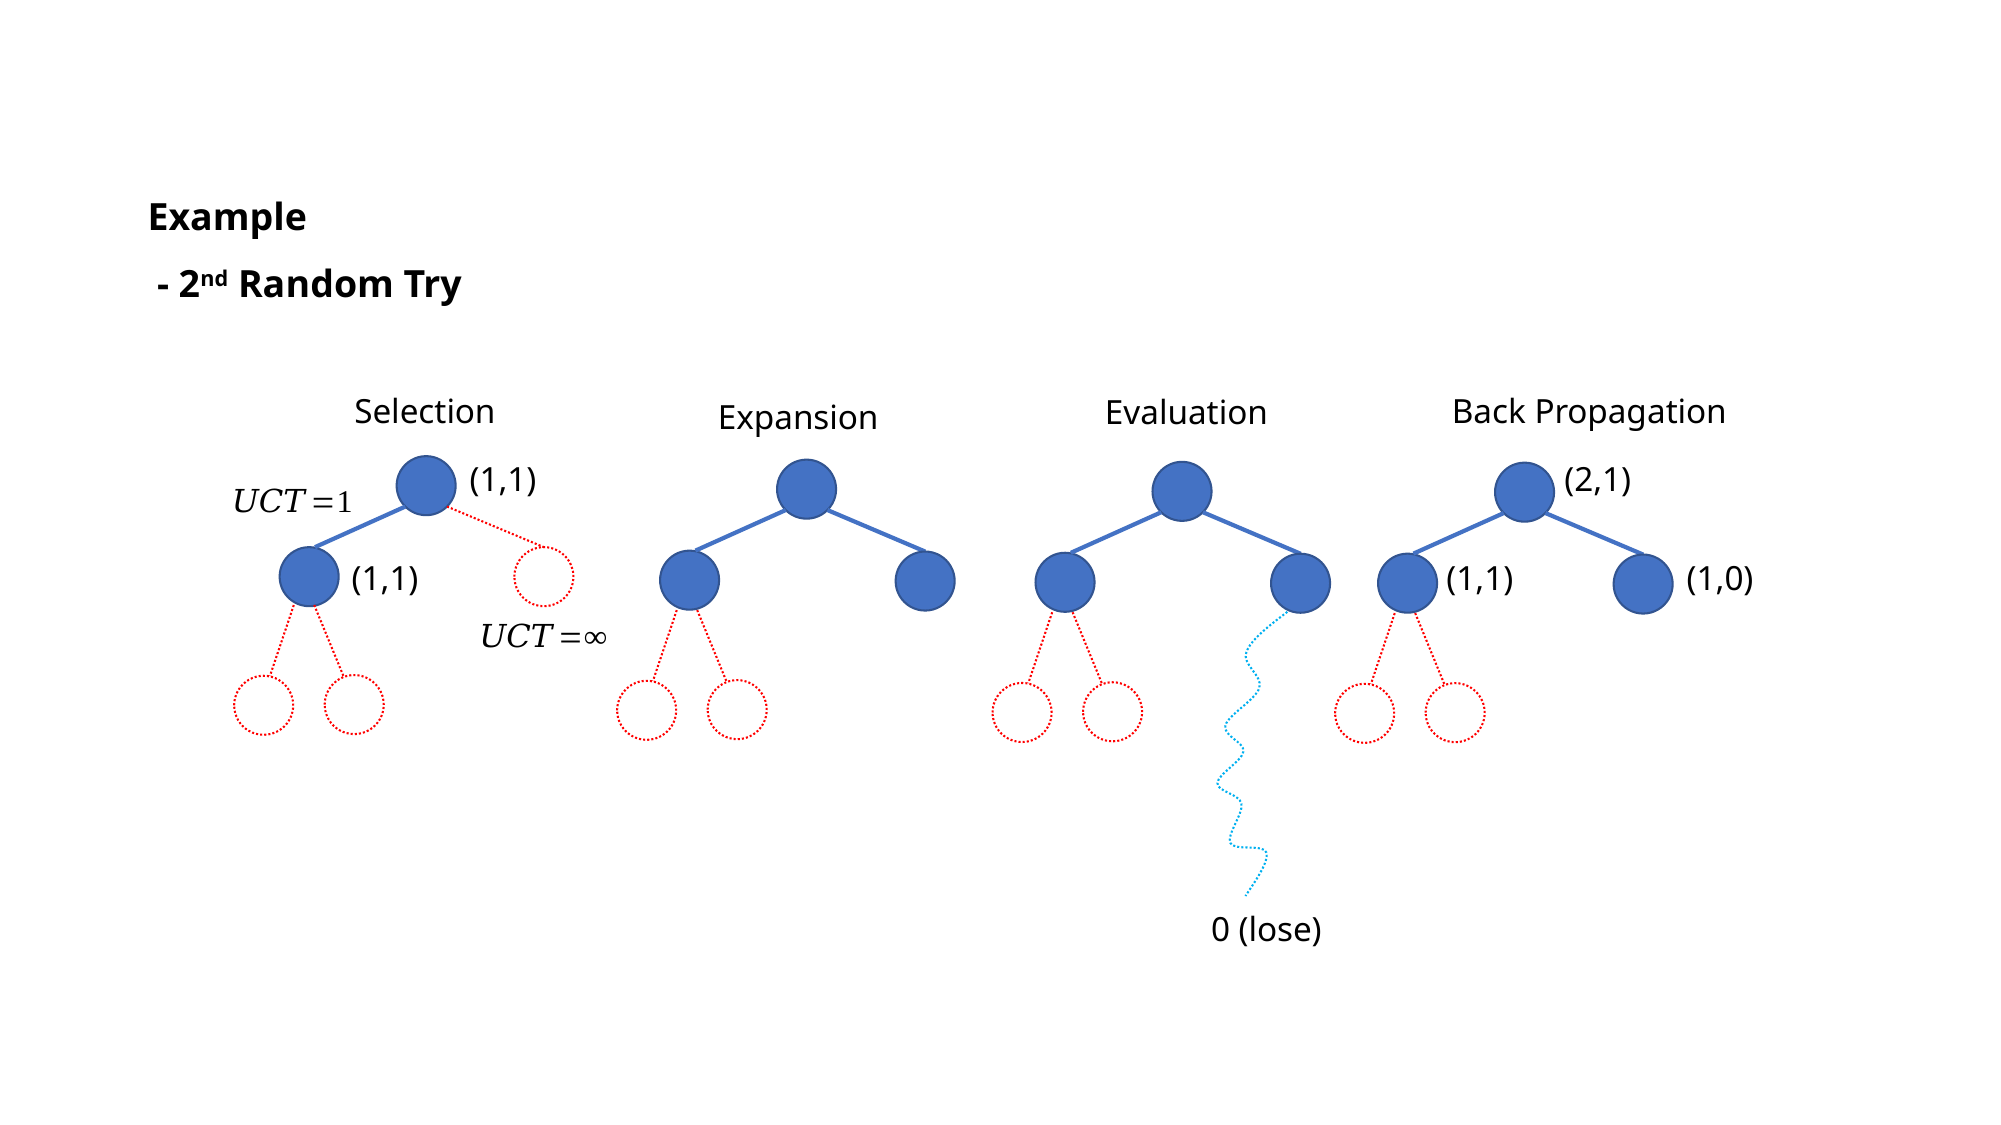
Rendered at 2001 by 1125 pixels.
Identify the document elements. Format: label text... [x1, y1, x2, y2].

text_box 0 (lose) [1196, 900, 1338, 956]
text_box [1034, 551, 1096, 613]
text_box [1612, 553, 1671, 615]
text_box (1,0) [1671, 549, 1769, 605]
text_box Evaluation [1090, 383, 1283, 439]
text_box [447, 506, 544, 548]
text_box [314, 605, 344, 676]
text_box [1216, 611, 1288, 897]
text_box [652, 610, 677, 681]
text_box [1070, 512, 1162, 553]
text_box [1082, 681, 1144, 743]
text_box [1424, 682, 1486, 744]
text_box [233, 674, 295, 736]
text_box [1072, 612, 1102, 684]
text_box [1028, 612, 1053, 684]
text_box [1415, 613, 1445, 685]
text_box [1334, 682, 1396, 744]
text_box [1545, 513, 1644, 555]
text_box (1,1) [1431, 549, 1529, 605]
text_box [894, 550, 956, 612]
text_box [695, 510, 786, 551]
text_box Selection [339, 382, 511, 438]
text_box [616, 679, 678, 741]
text_box (2,1) [1549, 450, 1647, 506]
text_box [659, 549, 721, 611]
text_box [1413, 513, 1504, 554]
text_box [323, 674, 385, 736]
text_box [395, 455, 454, 517]
text_box Example - 2nd Random Try [57, 163, 1735, 313]
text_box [697, 610, 727, 682]
text_box Back Propagation [1437, 382, 1743, 438]
text_box Expansion [703, 388, 894, 444]
text_box [1270, 552, 1332, 614]
text_box [776, 458, 838, 520]
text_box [269, 605, 294, 676]
text_box (1,1) [336, 549, 434, 605]
text_box [706, 679, 768, 741]
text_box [1202, 512, 1301, 554]
text_box [1494, 461, 1552, 523]
text_box (1,1) [454, 450, 552, 506]
text_box [991, 681, 1053, 744]
text_box [1377, 552, 1431, 614]
text_box [513, 546, 575, 608]
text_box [1370, 613, 1395, 684]
text_box [278, 546, 336, 608]
text_box [1151, 460, 1213, 522]
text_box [314, 506, 406, 548]
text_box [827, 510, 926, 552]
